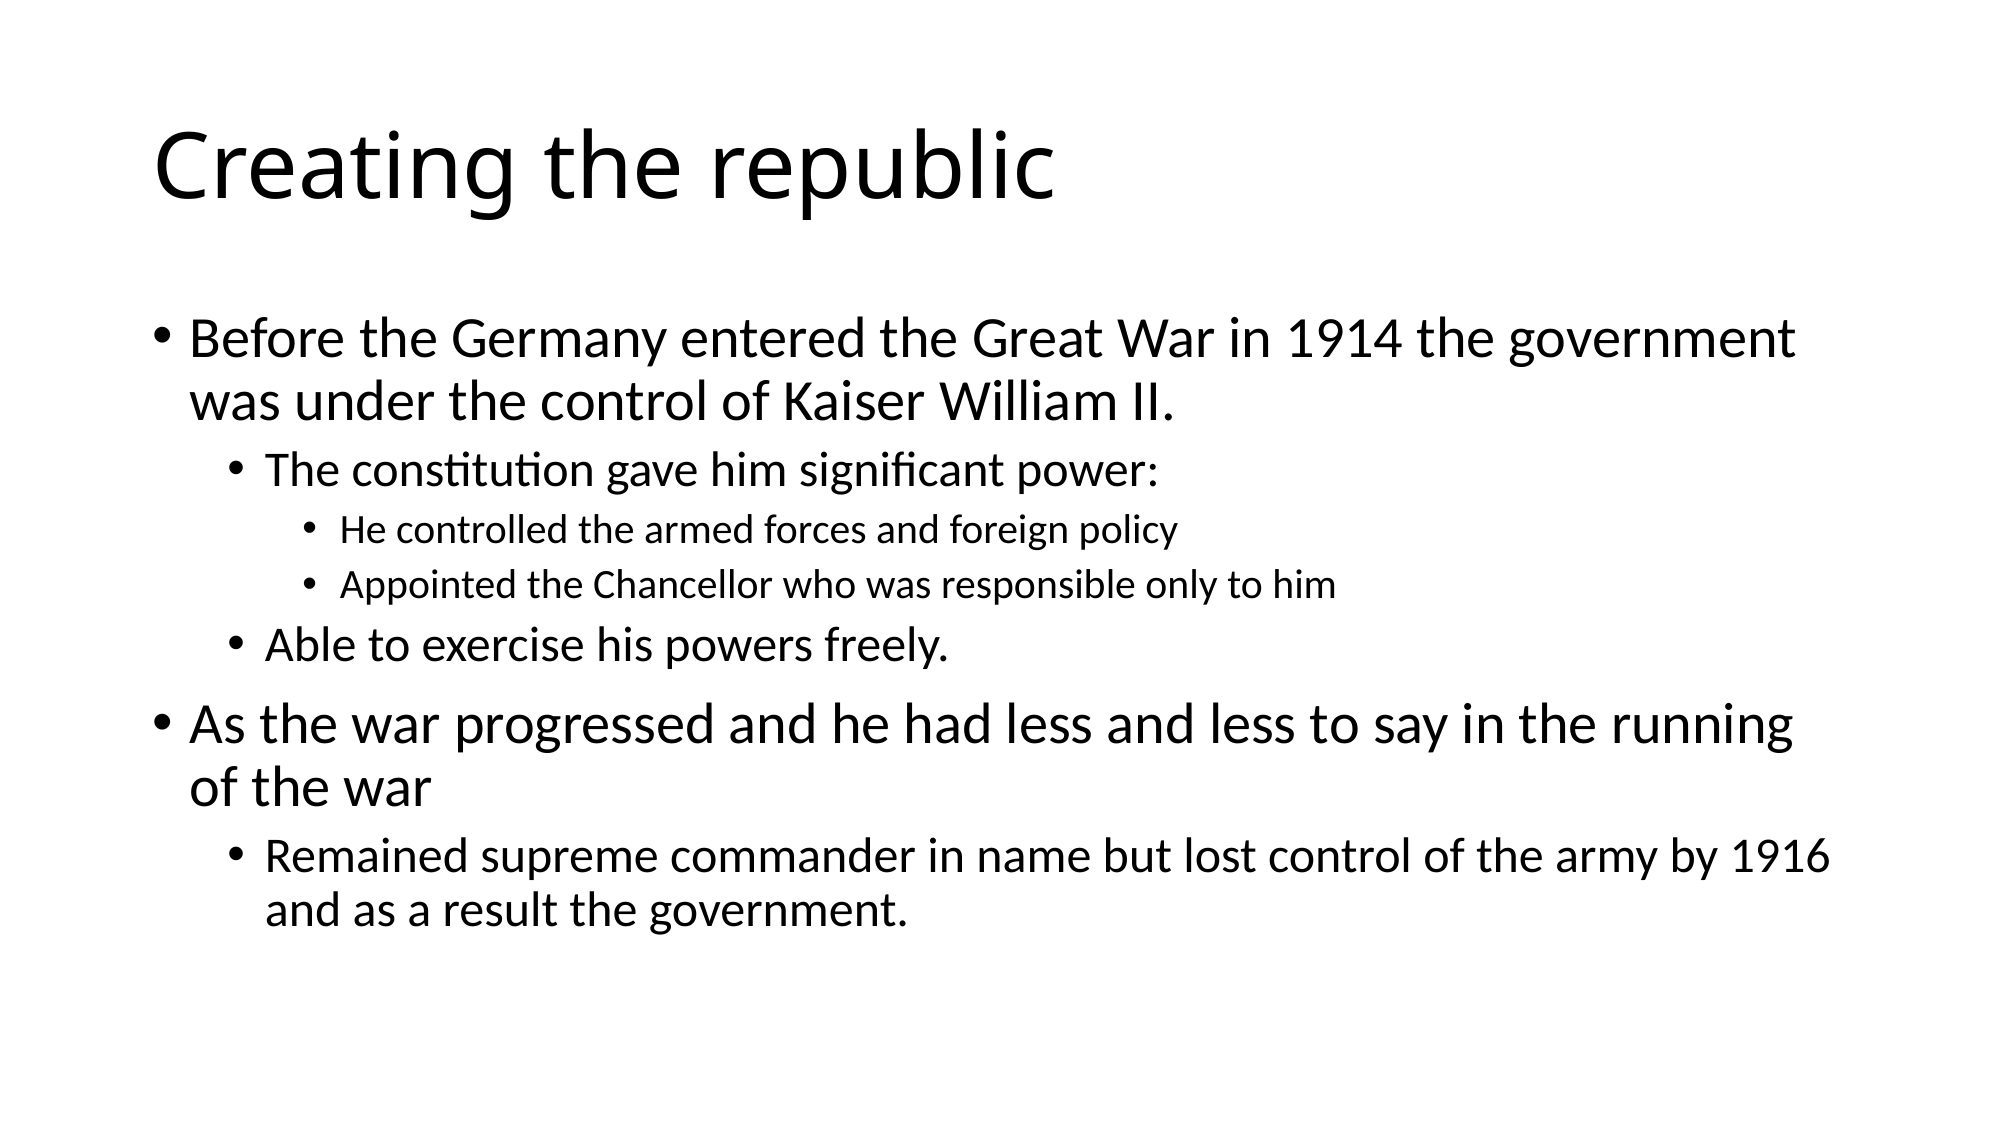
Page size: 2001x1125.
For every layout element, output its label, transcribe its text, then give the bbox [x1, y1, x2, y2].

title Creating the republic [137, 59, 1863, 278]
list Before the Germany entered the Great War in 1914 the government was under the control of Kaiser William II. The constitution gave him significant power: He controlled the armed forces and foreign policy Appointed the Chancellor who was responsible only to him Able to exercise his powers freely. As the war progressed and he had less and less to say in the running of the war Remained supreme commander in name but lost control of the army by 1916 and as a result the government. [137, 299, 1863, 1014]
